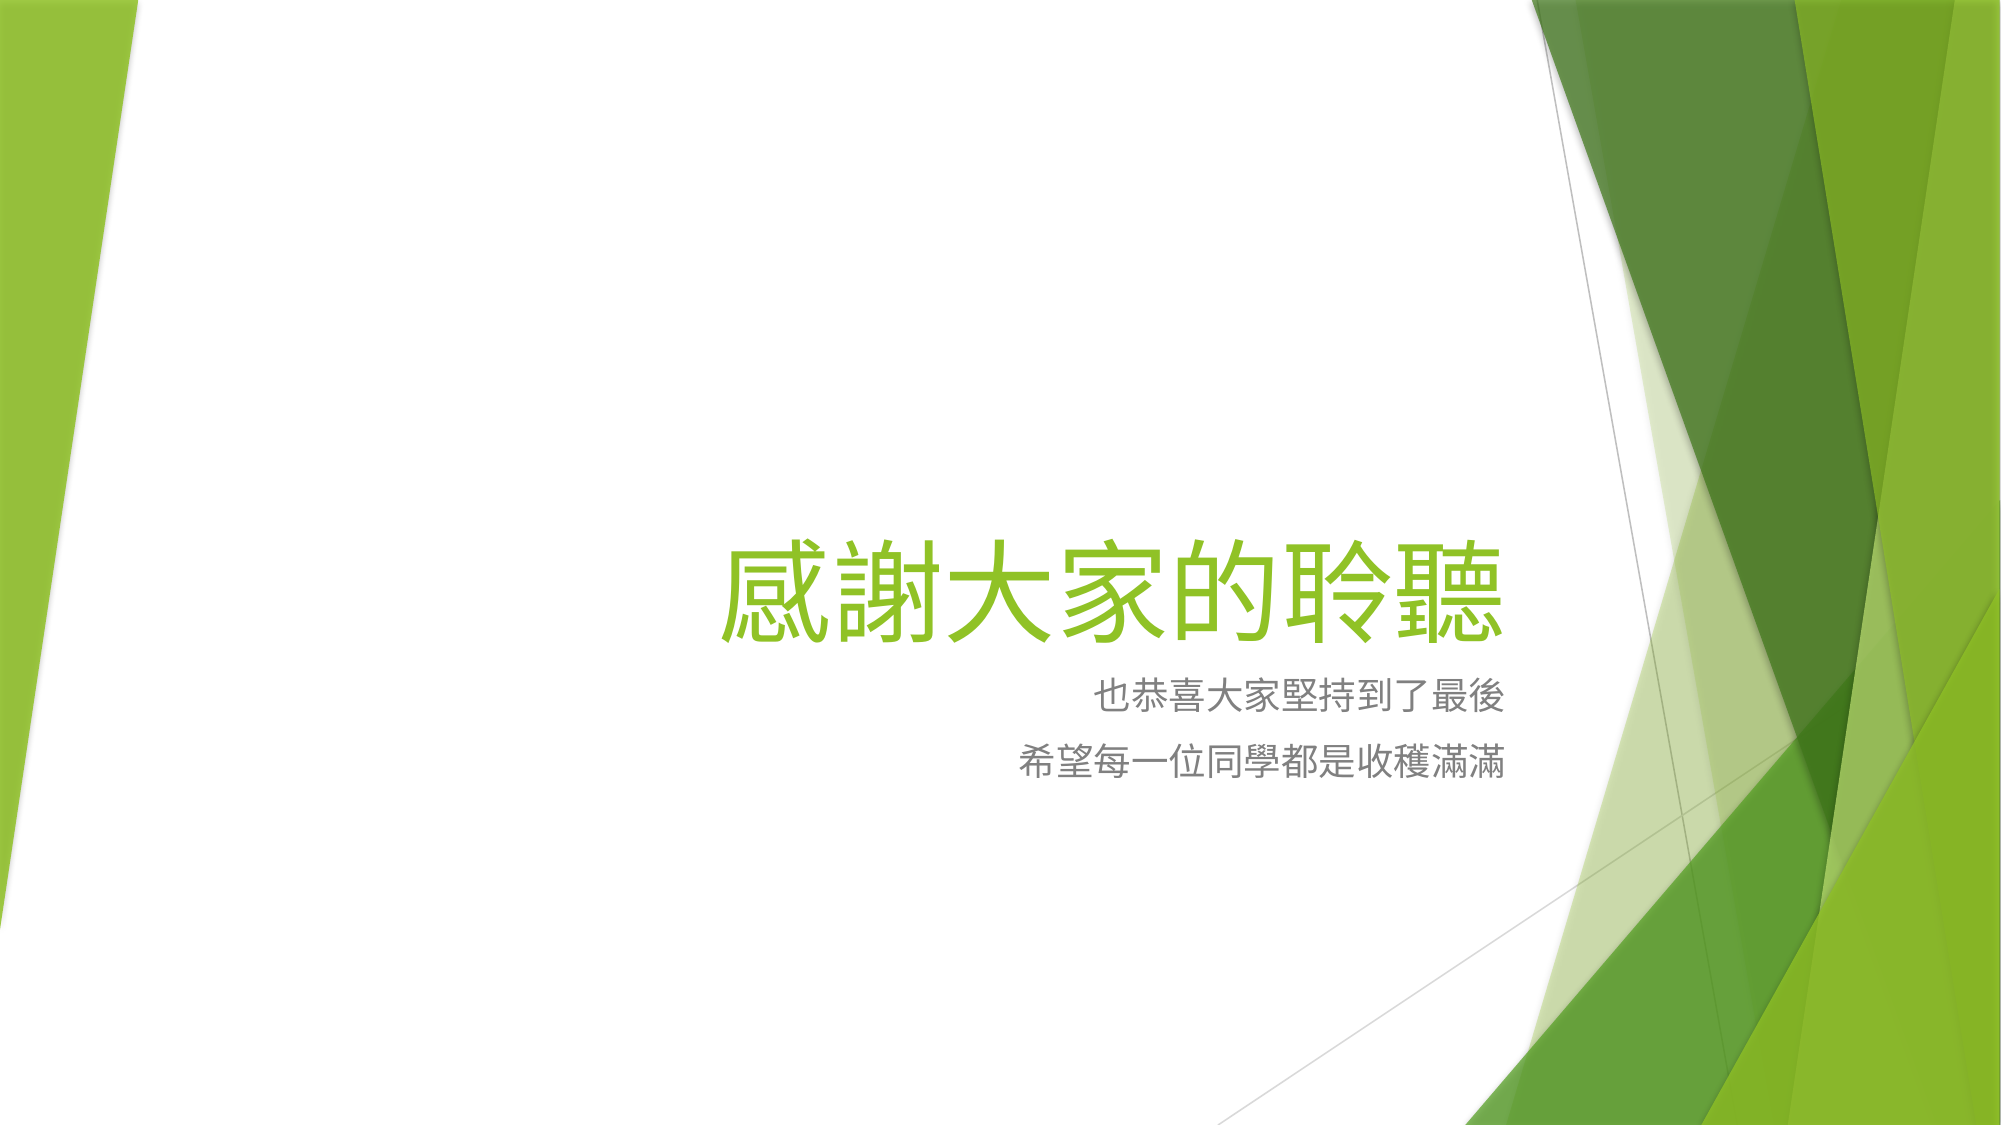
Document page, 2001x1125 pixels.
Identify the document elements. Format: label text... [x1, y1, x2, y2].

subtitle 也恭喜大家堅持到了最後 希望每一位同學都是收穫滿滿 [247, 664, 1522, 845]
title 感謝大家的聆聽 [247, 394, 1522, 664]
